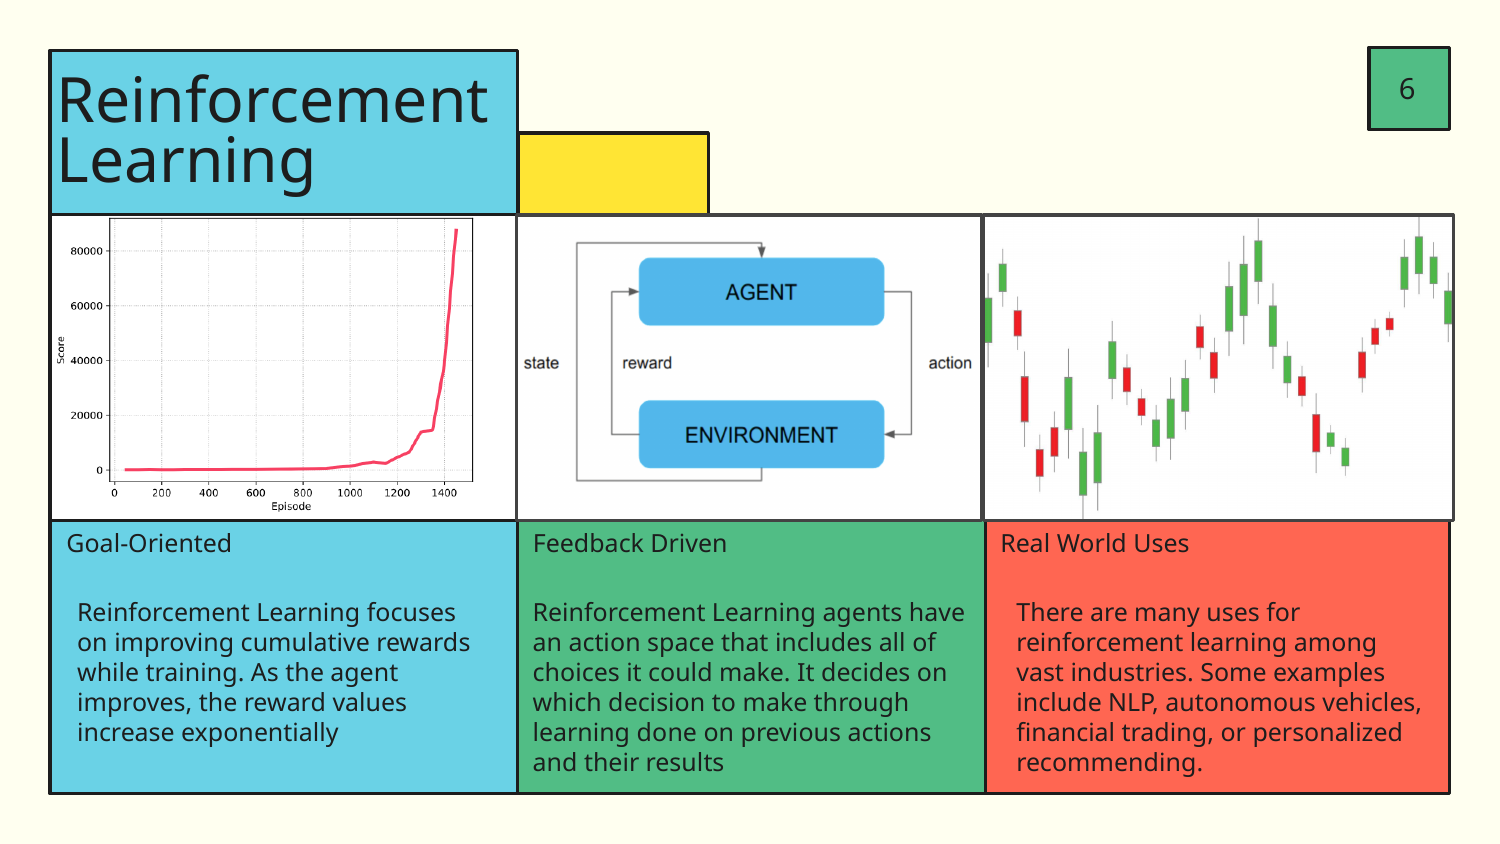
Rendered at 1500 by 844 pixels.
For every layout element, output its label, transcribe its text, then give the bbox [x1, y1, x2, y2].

subtitle Feedback Driven [517, 527, 980, 606]
list Reinforcement Learning focuses on improving cumulative rewards while training. As the agent improves, the reward values increase exponentially [62, 581, 503, 762]
picture [51, 215, 981, 520]
slide_number ‹#› [1367, 49, 1448, 132]
list There are many uses for reinforcement learning among vast industries. Some examples include NLP, autonomous vehicles, financial trading, or personalized recommending. [1001, 581, 1443, 762]
picture [984, 216, 1452, 520]
subtitle Goal-Oriented [51, 526, 514, 606]
title Reinforcement Learning [41, 59, 540, 245]
list Reinforcement Learning agents have an action space that includes all of choices it could make. It decides on which decision to make through learning done on previous actions and their results [517, 581, 982, 762]
subtitle Real World Uses [985, 527, 1448, 606]
